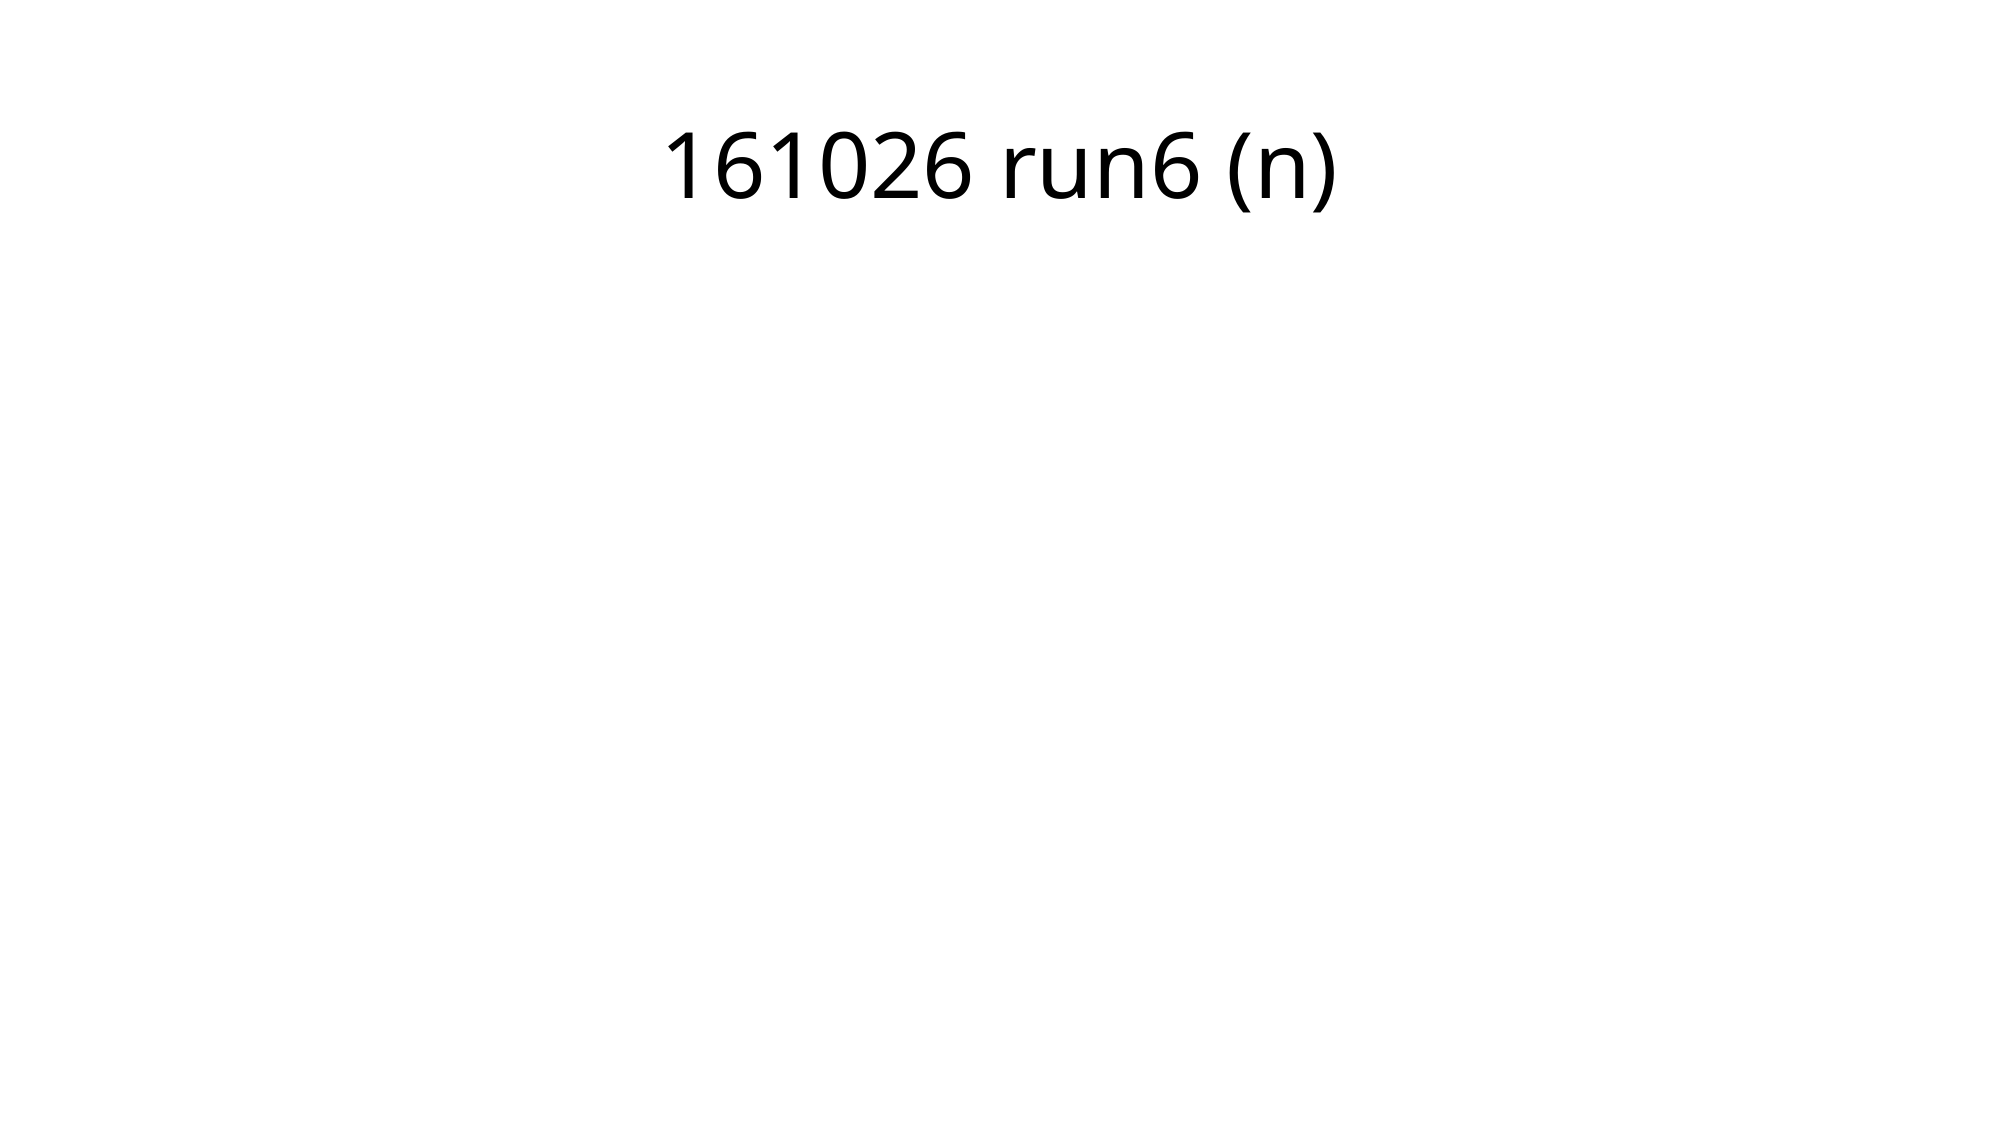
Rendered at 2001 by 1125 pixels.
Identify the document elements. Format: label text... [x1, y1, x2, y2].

title 161026 run6 (n) [137, 59, 1863, 278]
